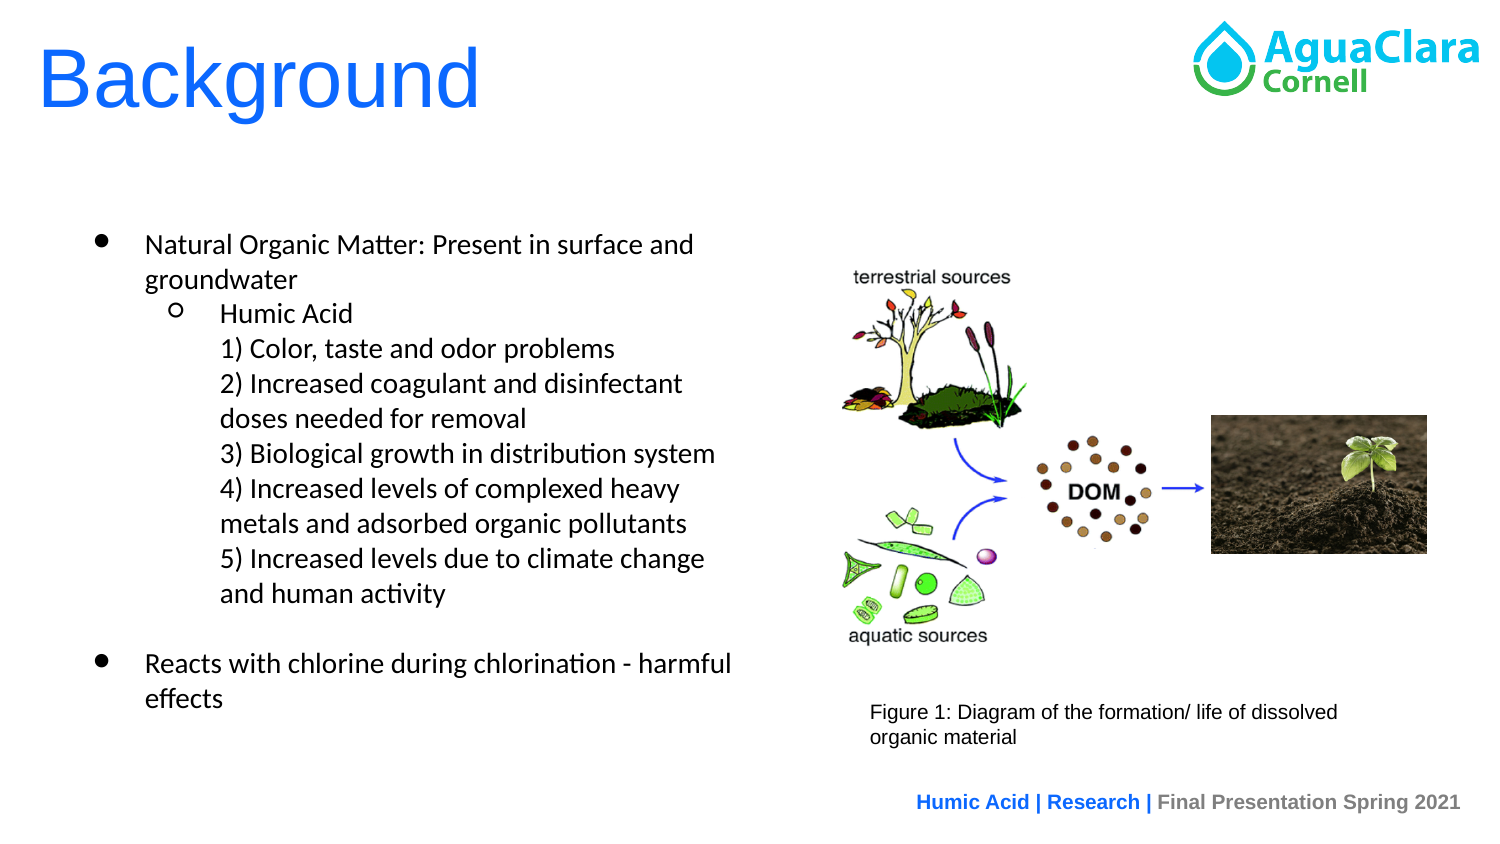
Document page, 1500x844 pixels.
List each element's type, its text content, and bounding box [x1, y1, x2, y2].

text_box Background [17, 42, 825, 145]
picture [794, 255, 1437, 657]
picture [1180, 12, 1488, 110]
text_box Figure 1: Diagram of the formation/ life of dissolved organic material [854, 683, 1419, 764]
text_box Natural Organic Matter: Present in surface and groundwater Humic Acid 1) Color, taste and odor problems 2) Increased coagulant and disinfectant doses needed for removal 3) Biological growth in distribution system 4) Increased levels of complexed heavy metals and adsorbed organic pollutants 5) Increased levels due to climate change and human activity Reacts with chlorine during chlorination - harmful effects [54, 145, 754, 795]
text_box Humic Acid | Research | Final Presentation Spring 2021 [753, 781, 1476, 822]
